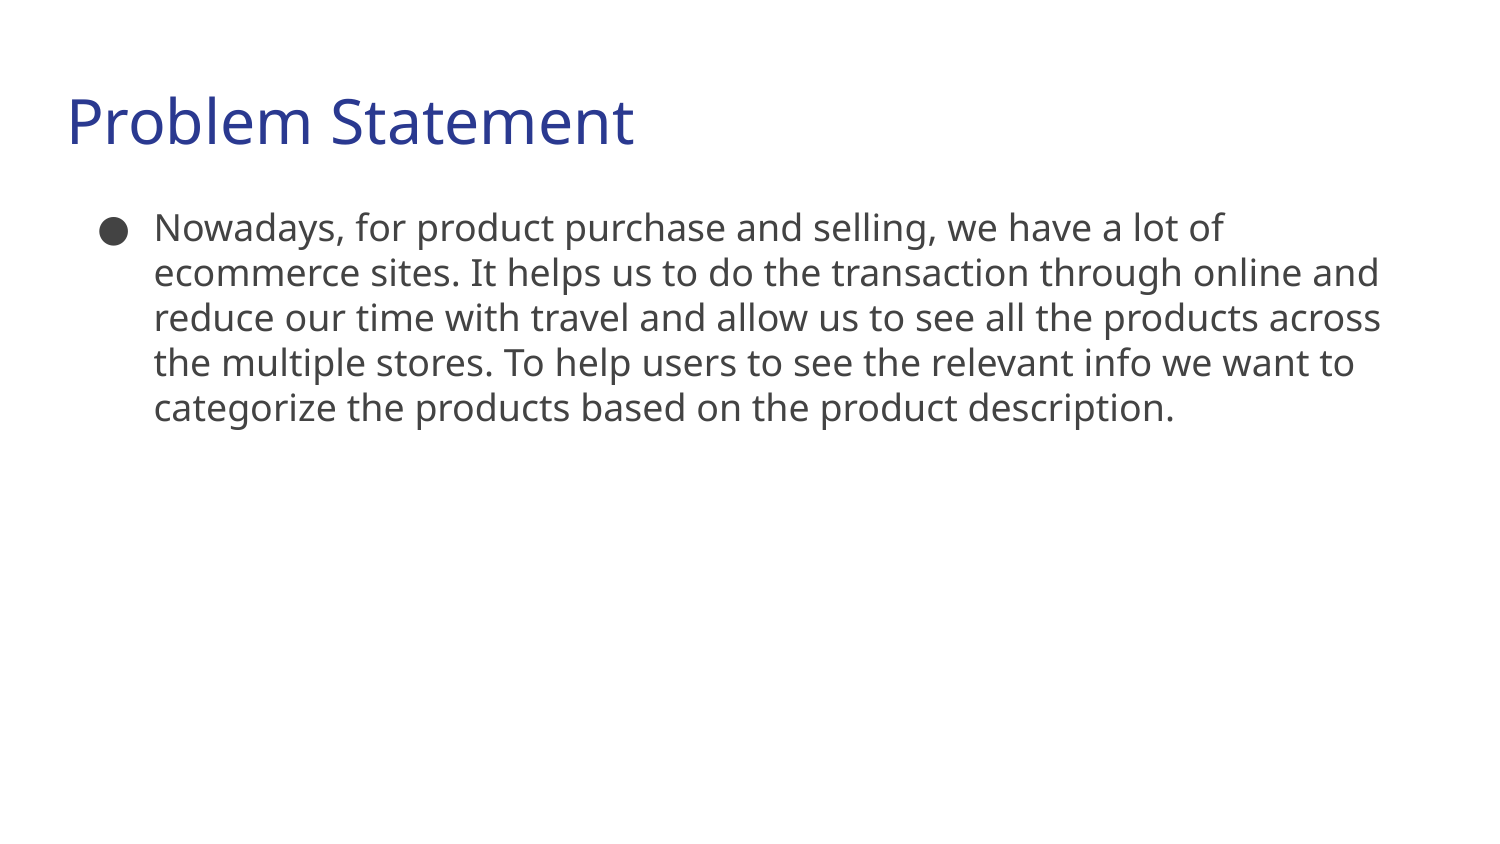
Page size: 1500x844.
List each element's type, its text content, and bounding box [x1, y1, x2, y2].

text_box Nowadays, for product purchase and selling, we have a lot of ecommerce sites. It helps us to do the transaction through online and reduce our time with travel and allow us to see all the products across the multiple stores. To help users to see the relevant info we want to categorize the products based on the product description. [63, 189, 1449, 844]
title Problem Statement [51, 67, 1449, 167]
